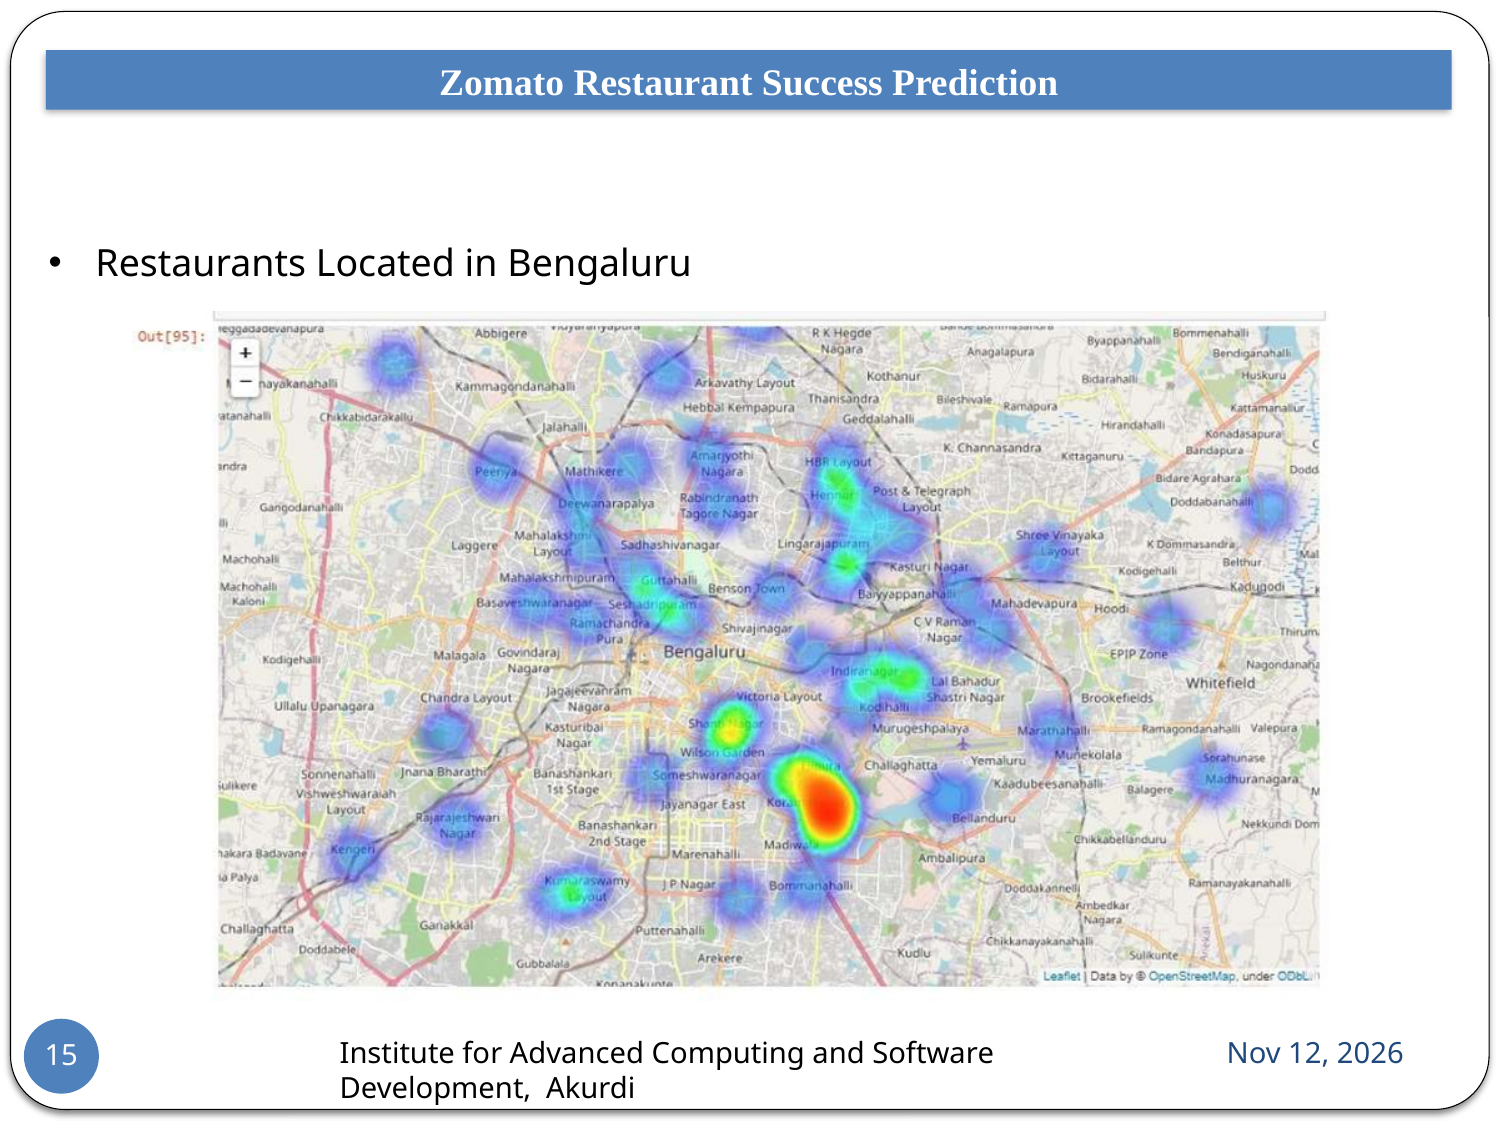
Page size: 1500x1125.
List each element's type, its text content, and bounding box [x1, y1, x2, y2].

slide_number 30-Sep-21 [1012, 1015, 1419, 1094]
text_box Zomato Restaurant Success Prediction [45, 50, 1452, 110]
text_box Restaurants Located in Bengaluru [33, 231, 708, 292]
slide_number 15 [23, 1018, 99, 1094]
picture [130, 311, 1331, 1002]
footer Institute for Advanced Computing and Software Development, Akurdi [324, 1035, 1137, 1103]
